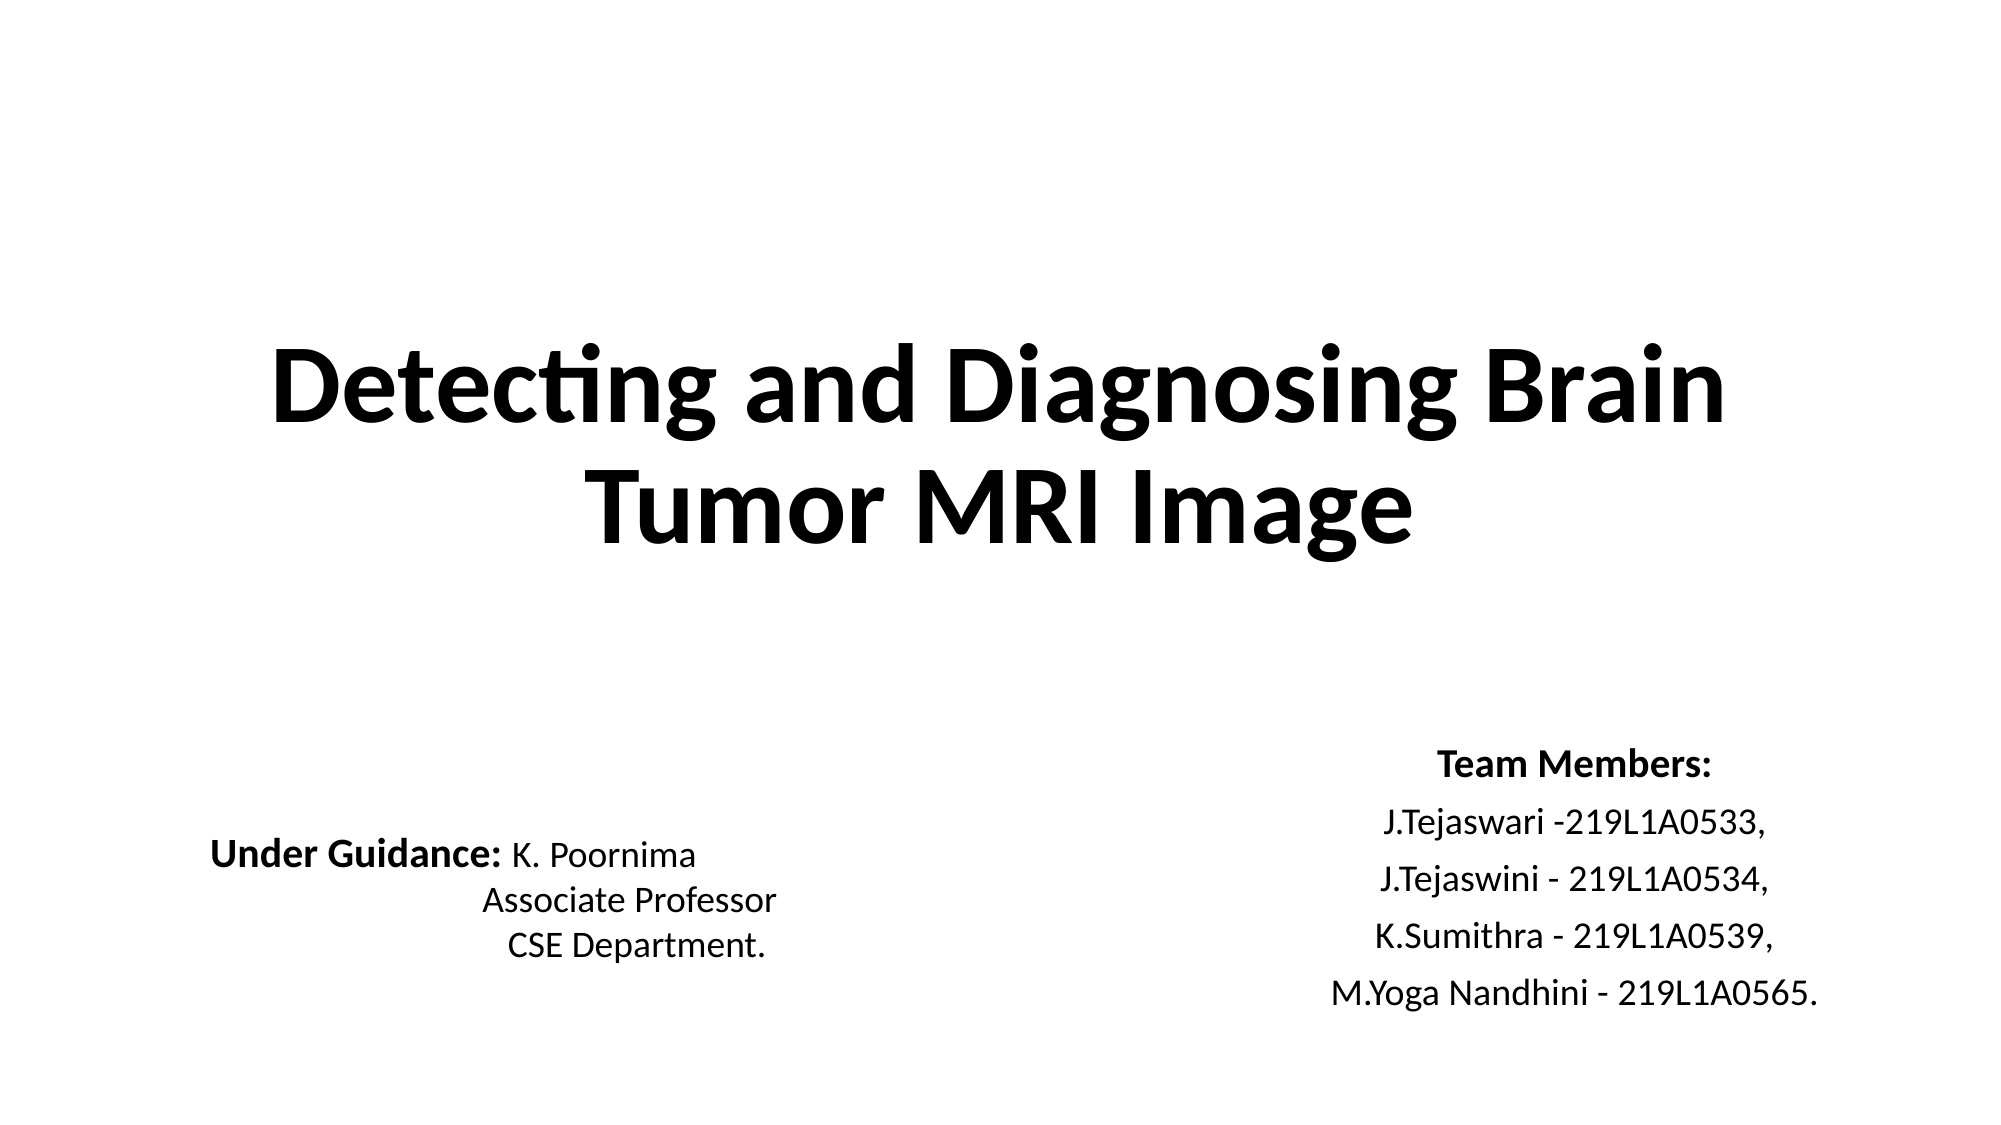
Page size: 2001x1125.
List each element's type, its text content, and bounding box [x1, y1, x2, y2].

title Detecting and Diagnosing Brain Tumor MRI Image [249, 184, 1750, 576]
subtitle Team Members: J.Tejaswari -219L1A0533, J.Tejaswini - 219L1A0534, K.Sumithra - 219L1A0539, M.Yoga Nandhini - 219L1A0565. [1241, 734, 1909, 1022]
text_box Under Guidance: K. Poornima Associate Professor CSE Department. [187, 818, 803, 973]
